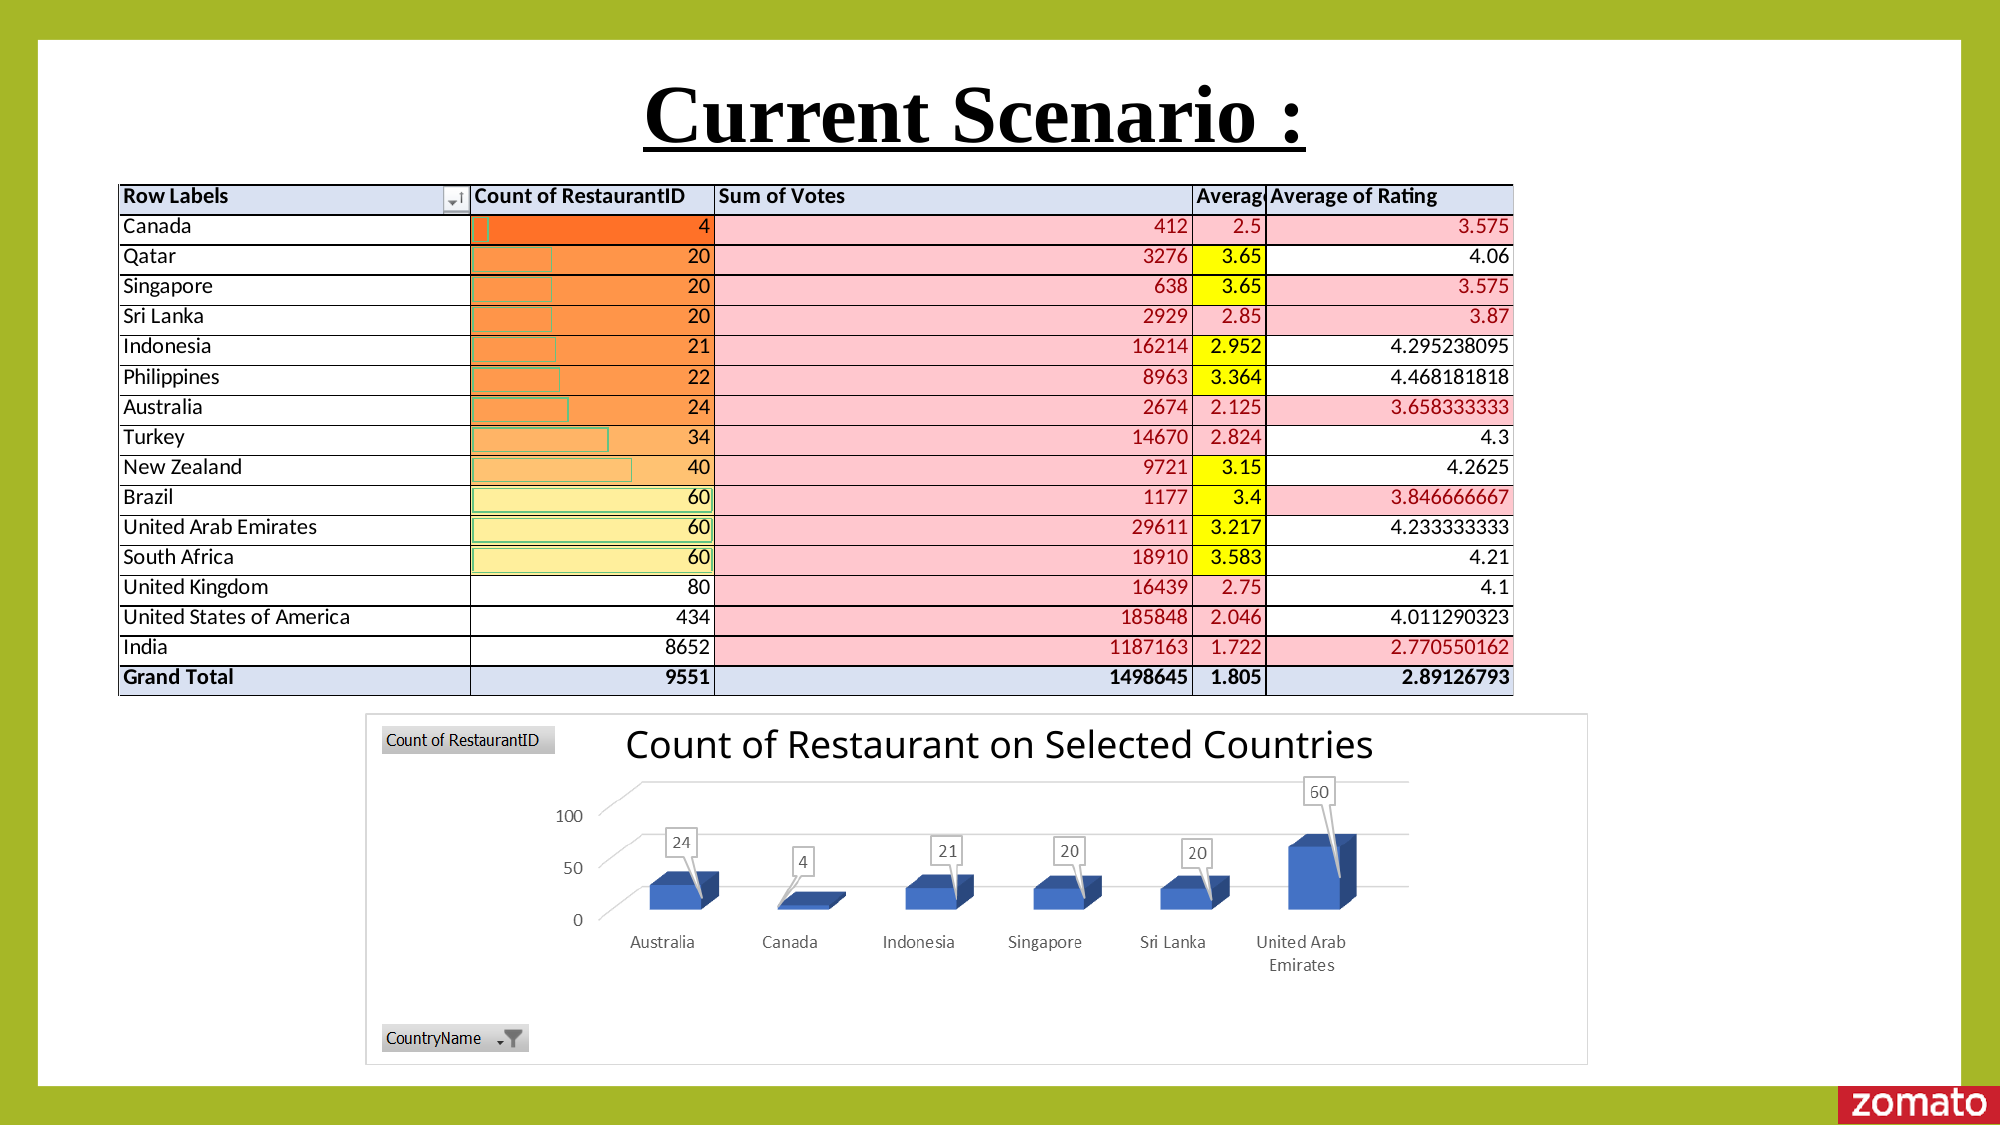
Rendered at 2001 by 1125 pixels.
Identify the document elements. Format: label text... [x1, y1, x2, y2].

title Current Scenario : [628, 53, 1372, 179]
picture [364, 713, 1588, 1065]
picture [117, 183, 1515, 698]
picture [1838, 1086, 2000, 1125]
